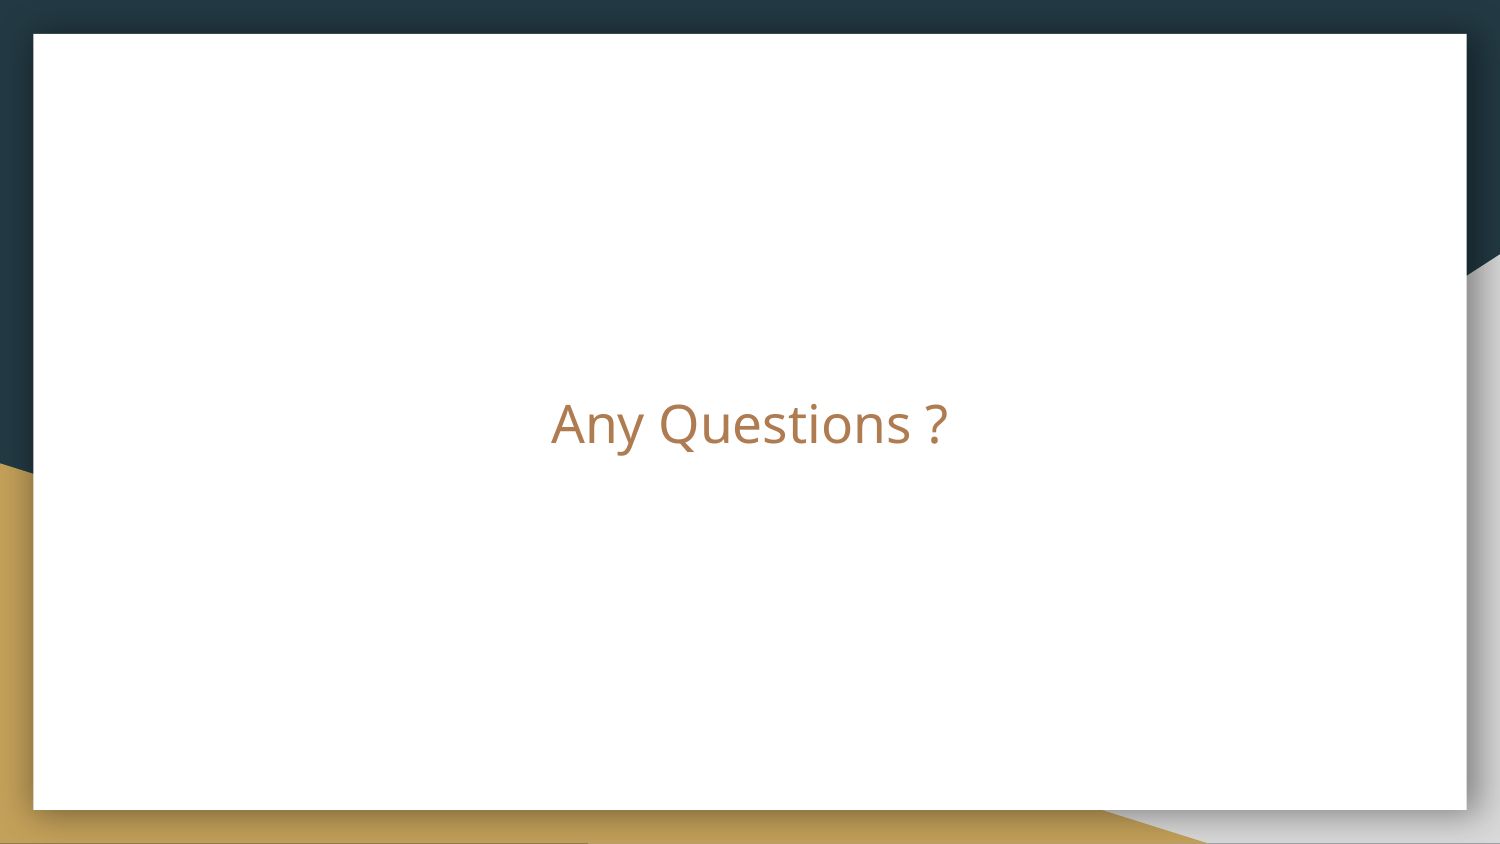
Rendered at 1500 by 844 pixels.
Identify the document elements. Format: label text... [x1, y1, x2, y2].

title Any Questions ? [51, 374, 1449, 469]
